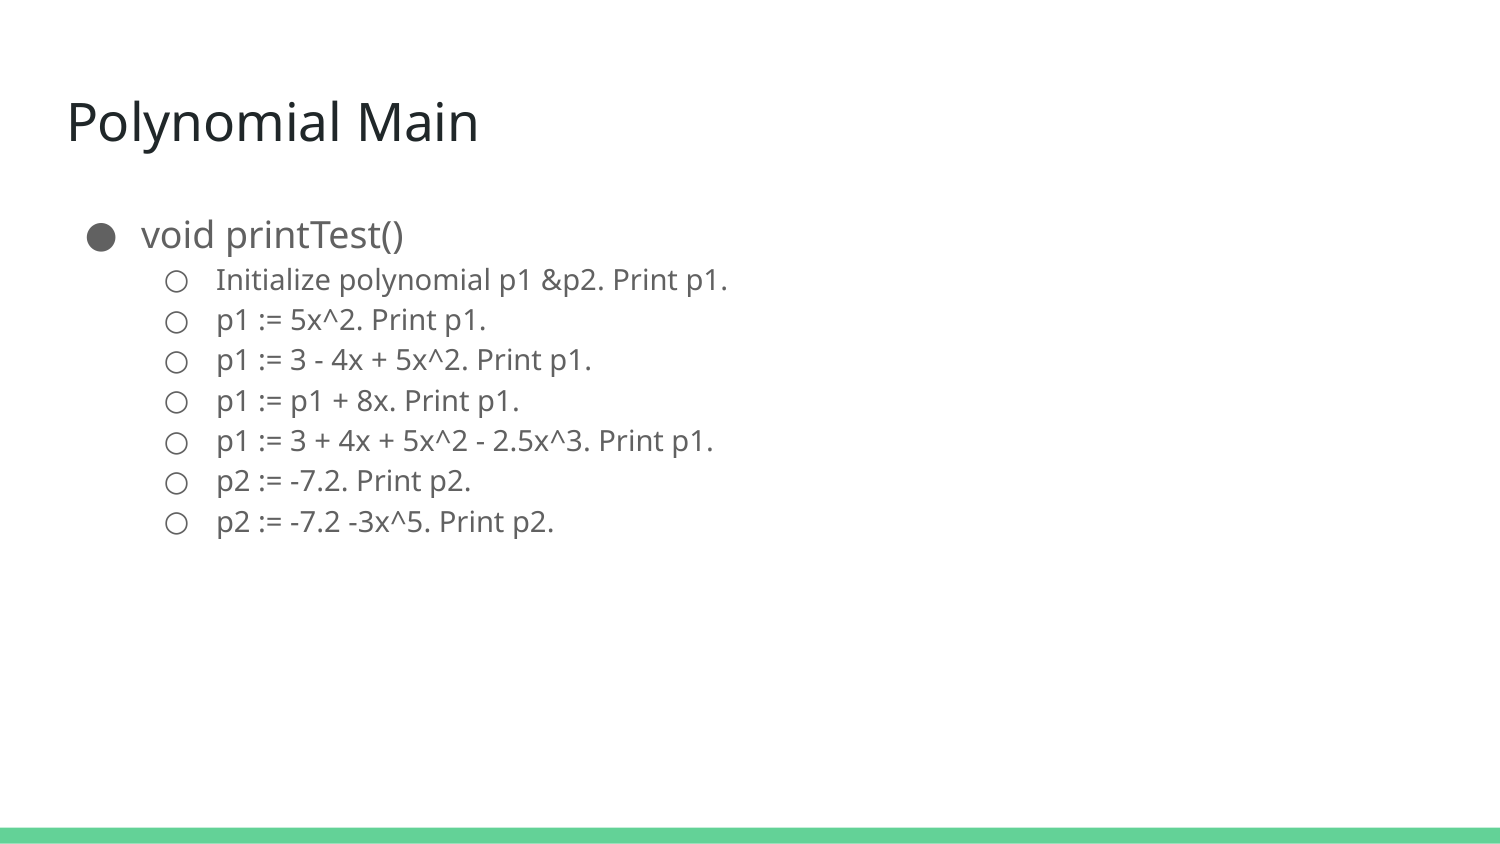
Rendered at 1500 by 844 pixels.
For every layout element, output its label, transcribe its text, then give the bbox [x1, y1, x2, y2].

list void printTest() Initialize polynomial p1 &p2. Print p1. p1 := 5x^2. Print p1. p1 := 3 - 4x + 5x^2. Print p1. p1 := p1 + 8x. Print p1. p1 := 3 + 4x + 5x^2 - 2.5x^3. Print p1. p2 := -7.2. Print p2. p2 := -7.2 -3x^5. Print p2. [51, 189, 1449, 750]
title Polynomial Main [51, 72, 1449, 167]
